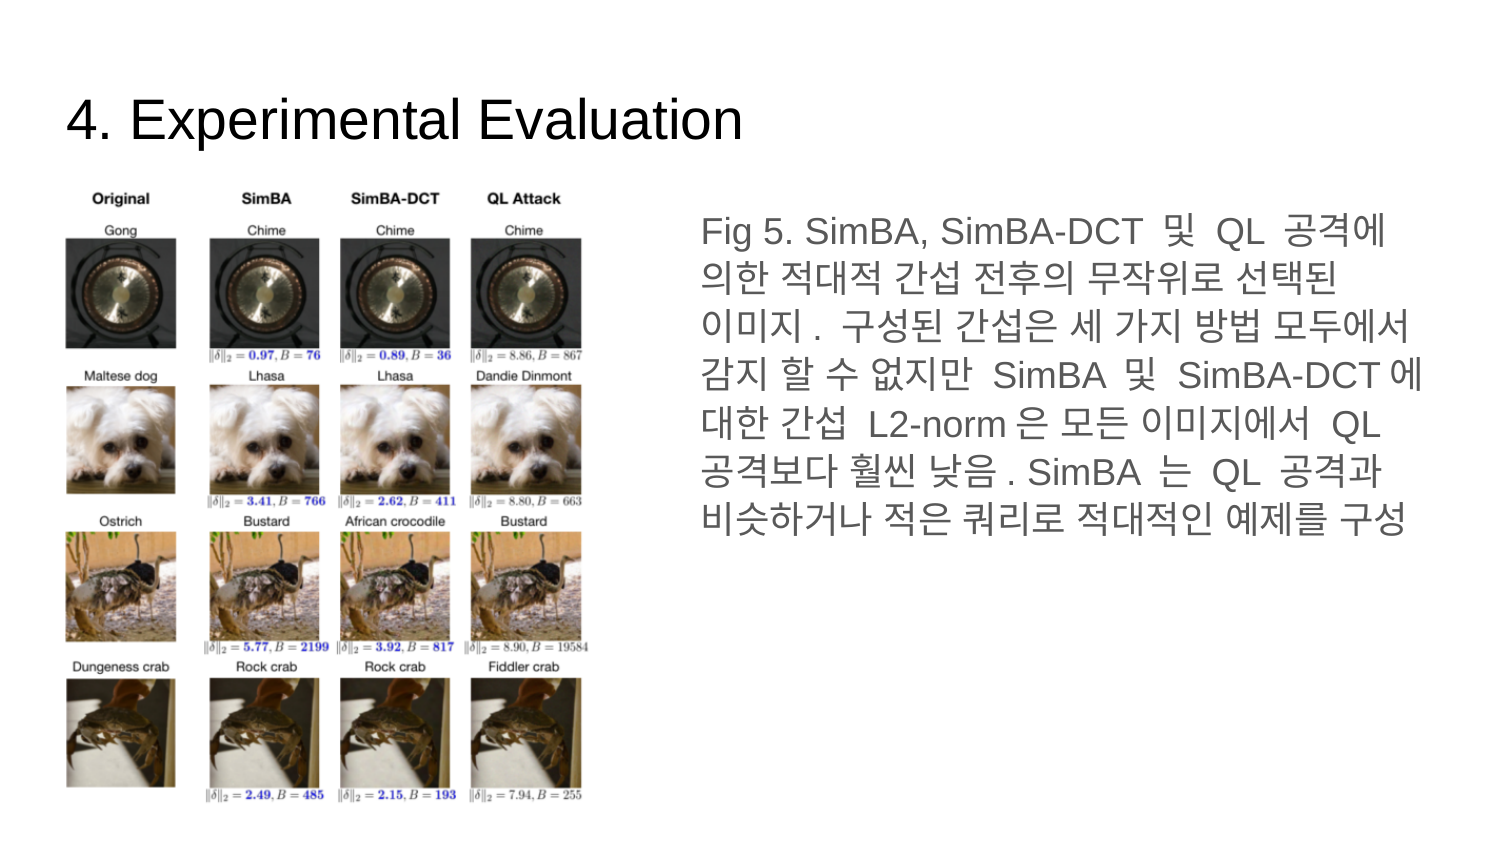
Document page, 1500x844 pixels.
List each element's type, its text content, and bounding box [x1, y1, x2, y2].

picture [41, 179, 595, 814]
list Fig 5. SimBA, SimBA-DCT 및 QL 공격에 의한 적대적 간섭 전후의 무작위로 선택된 이미지. 구성된 간섭은 세 가지 방법 모두에서 감지 할 수 없지만 SimBA 및 SimBA-DCT에 대한 간섭 L2-norm은 모든 이미지에서 QL 공격보다 훨씬 낮음. SimBA 는 QL 공격과 비슷하거나 적은 쿼리로 적대적인 예제를 구성 [685, 189, 1449, 750]
title 4. Experimental Evaluation [51, 72, 1449, 167]
